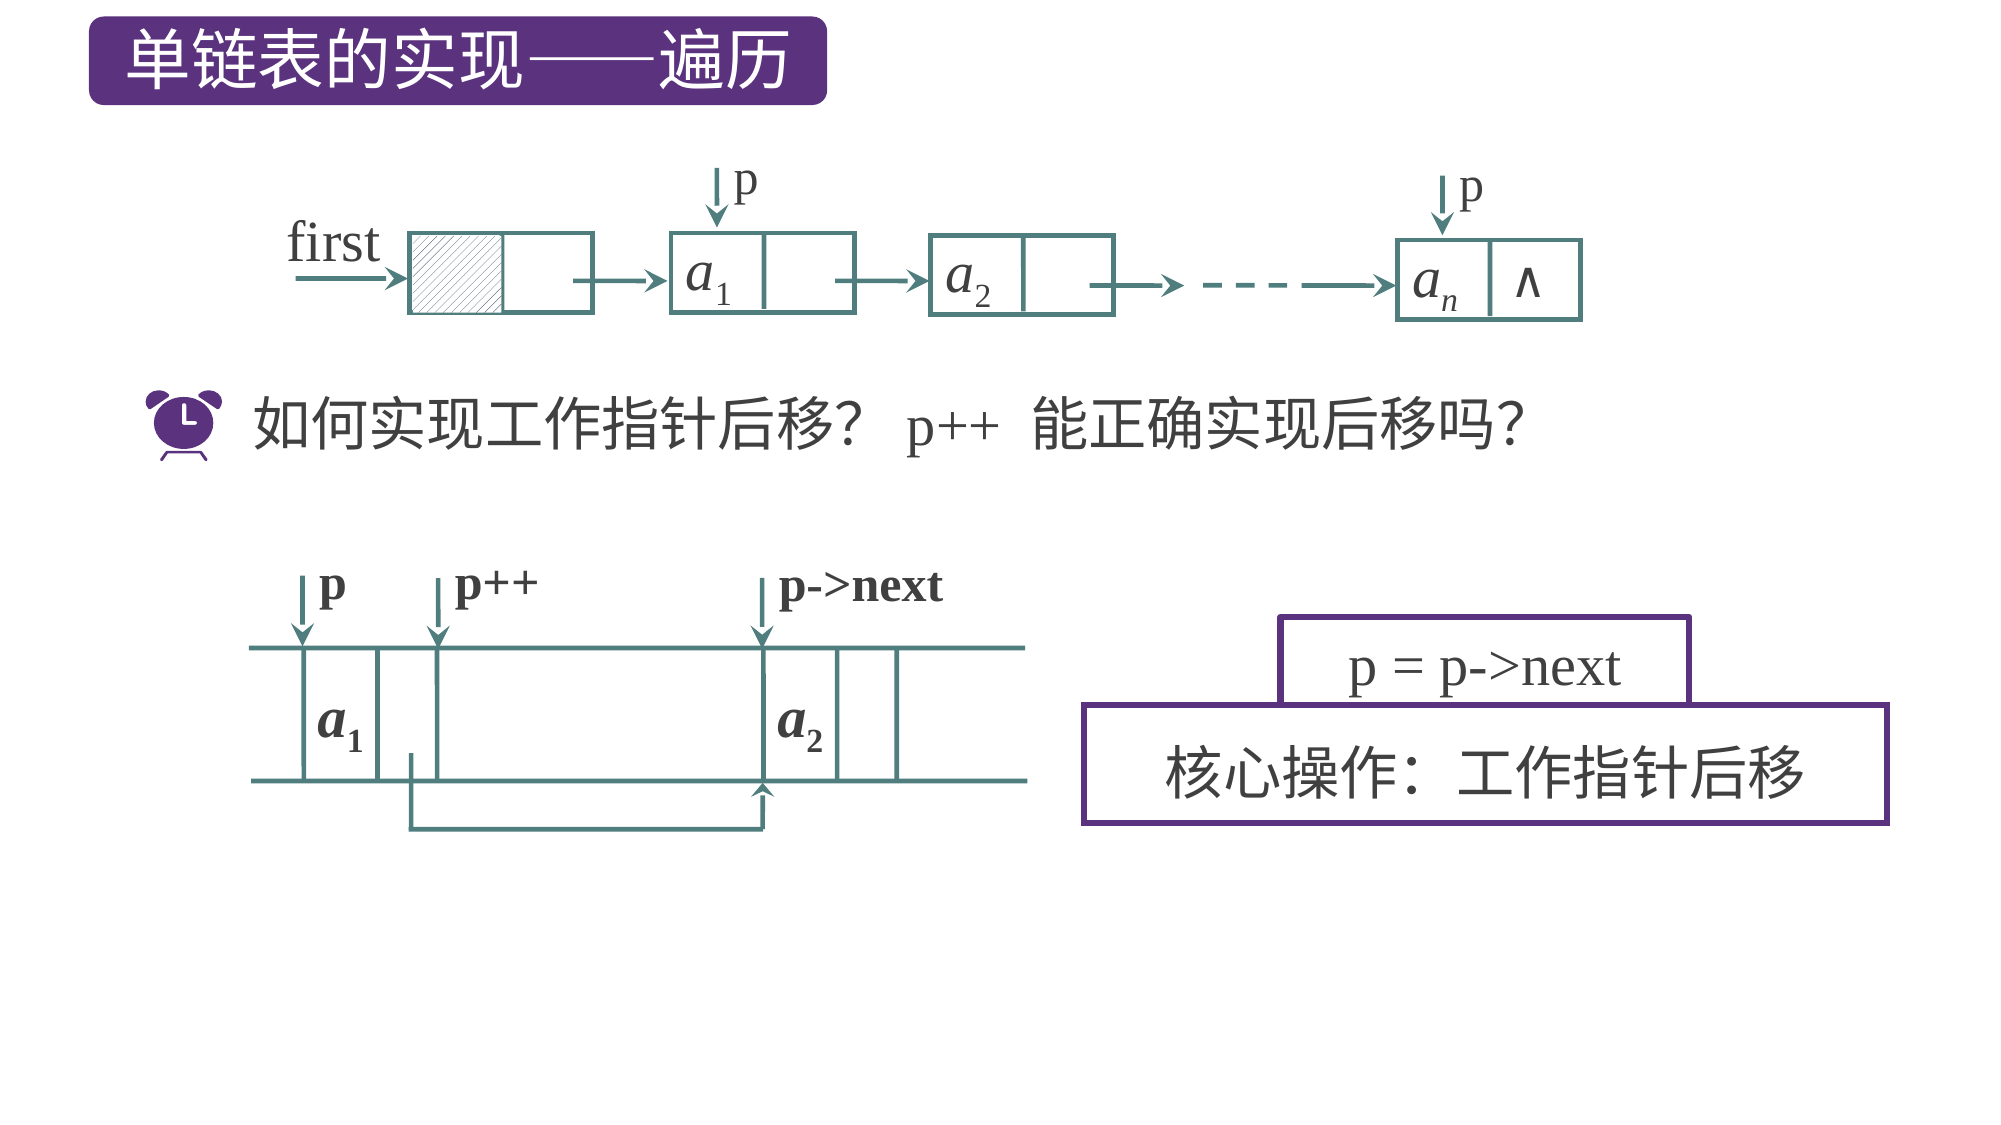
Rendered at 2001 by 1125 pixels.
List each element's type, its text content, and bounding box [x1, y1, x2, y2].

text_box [716, 144, 774, 228]
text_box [286, 203, 1581, 320]
text_box [87, 15, 818, 107]
text_box 核心操作：工作指针后移 [1083, 704, 1888, 824]
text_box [438, 549, 555, 649]
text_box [245, 647, 1028, 830]
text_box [762, 551, 953, 649]
text_box [825, 21, 829, 100]
text_box 单链表的实现——遍历 [109, 10, 825, 105]
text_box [1442, 151, 1500, 236]
text_box p = p->next [1280, 617, 1690, 705]
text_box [302, 549, 360, 647]
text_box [145, 379, 1581, 466]
